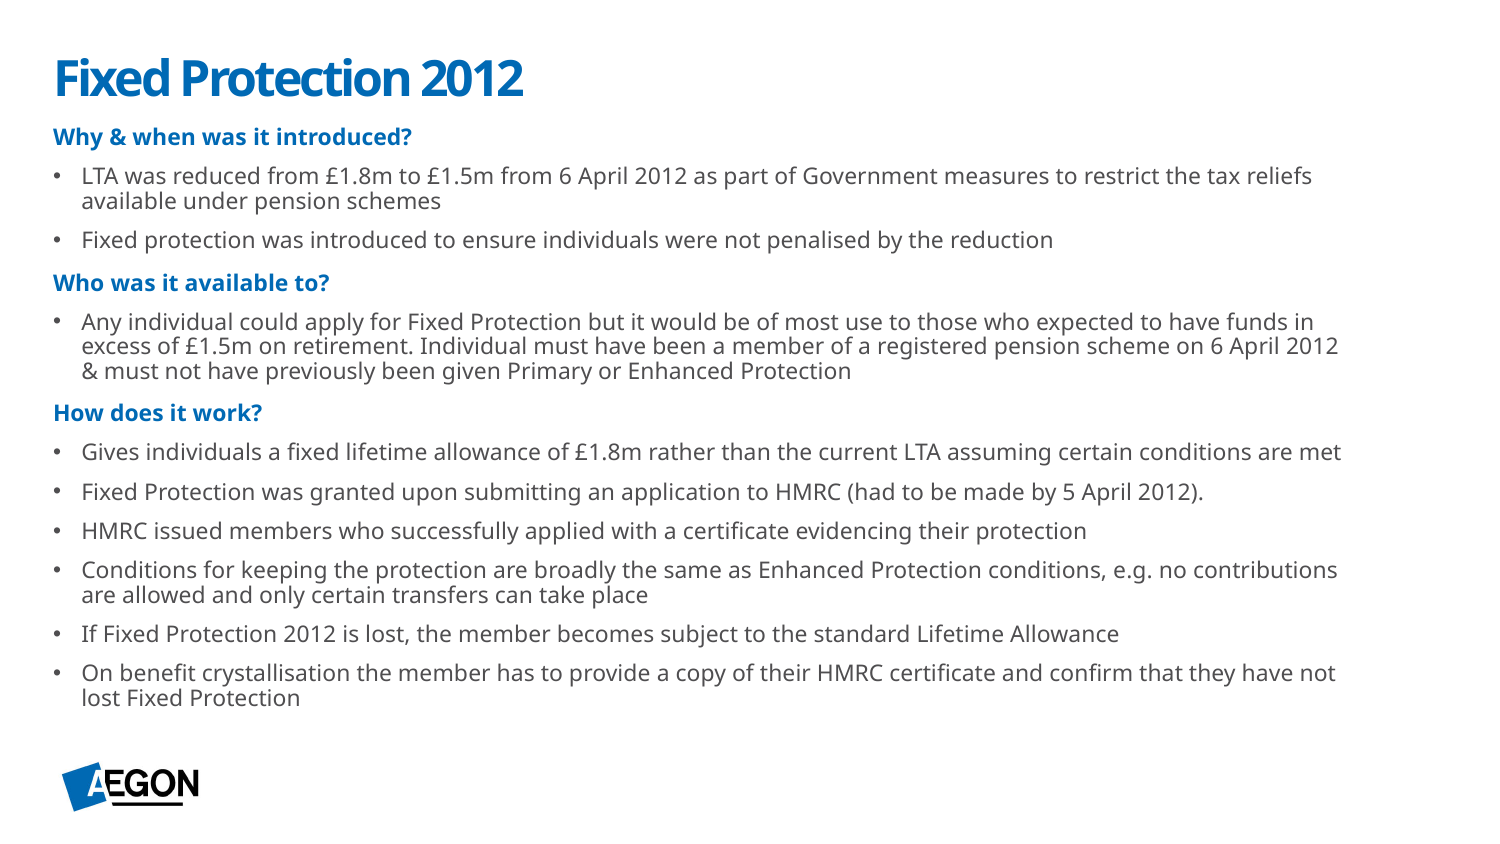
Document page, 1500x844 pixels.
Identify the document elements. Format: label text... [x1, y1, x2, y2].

text_box Why & when was it introduced? LTA was reduced from £1.8m to £1.5m from 6 April 2012 as part of Government measures to restrict the tax reliefs available under pension schemes Fixed protection was introduced to ensure individuals were not penalised by the reduction Who was it available to? Any individual could apply for Fixed Protection but it would be of most use to those who expected to have funds in excess of £1.5m on retirement. Individual must have been a member of a registered pension scheme on 6 April 2012 & must not have previously been given Primary or Enhanced Protection How does it work? Gives individuals a fixed lifetime allowance of £1.8m rather than the current LTA assuming certain conditions are met Fixed Protection was granted upon submitting an application to HMRC (had to be made by 5 April 2012). HMRC issued members who successfully applied with a certificate evidencing their protection Conditions for keeping the protection are broadly the same as Enhanced Protection conditions, e.g. no contributions are allowed and only certain transfers can take place If Fixed Protection 2012 is lost, the member becomes subject to the standard Lifetime Allowance On benefit crystallisation the member has to provide a copy of their HMRC certificate and confirm that they have not lost Fixed Protection [38, 115, 1376, 786]
picture [57, 761, 202, 812]
text_box Fixed Protection 2012 [38, 5, 1336, 98]
